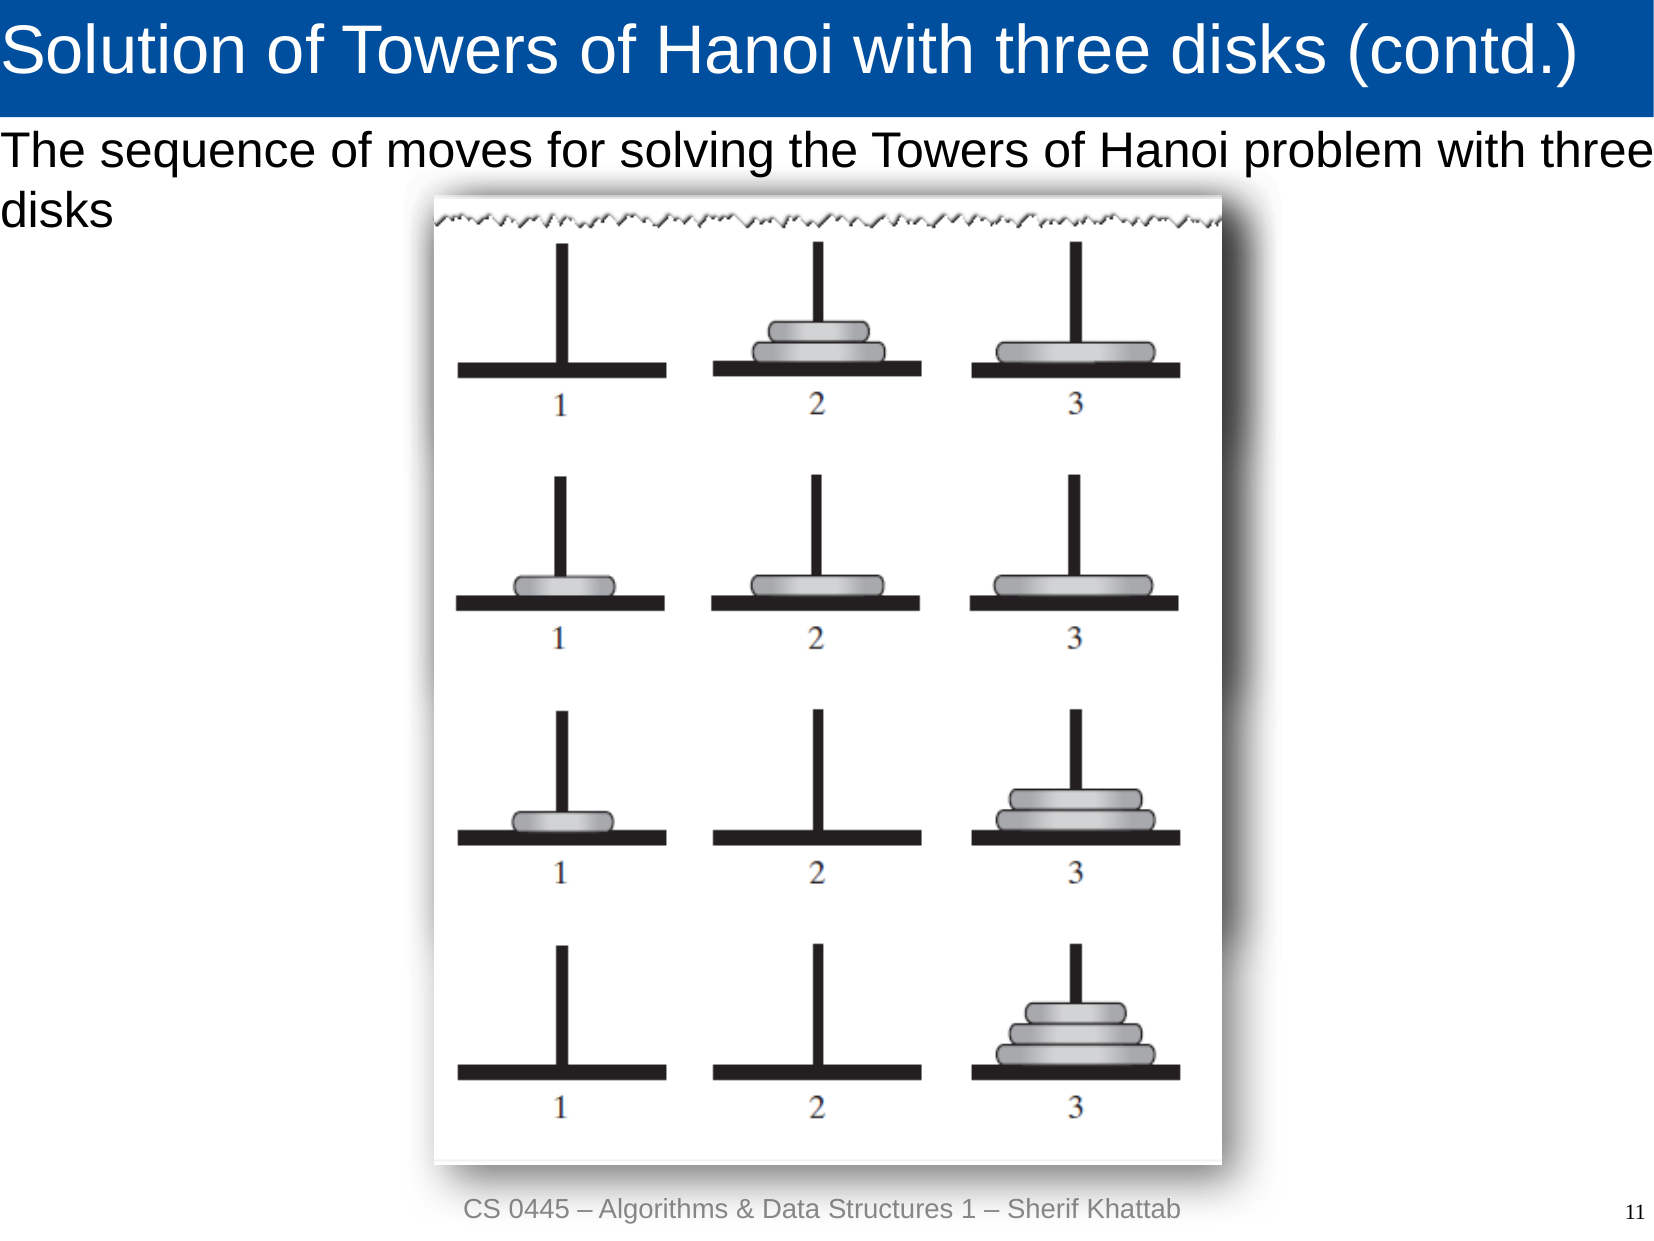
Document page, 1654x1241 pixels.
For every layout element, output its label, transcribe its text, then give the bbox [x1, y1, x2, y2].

title Solution of Towers of Hanoi with three disks (contd.) [0, 0, 1654, 117]
footer CS 0445 – Algorithms & Data Structures 1 – Sherif Khattab [407, 1190, 1238, 1241]
picture [433, 195, 1222, 1165]
slide_number 11 [1265, 1198, 1647, 1241]
list The sequence of moves for solving the Towers of Hanoi problem with three disks [0, 117, 1654, 1195]
